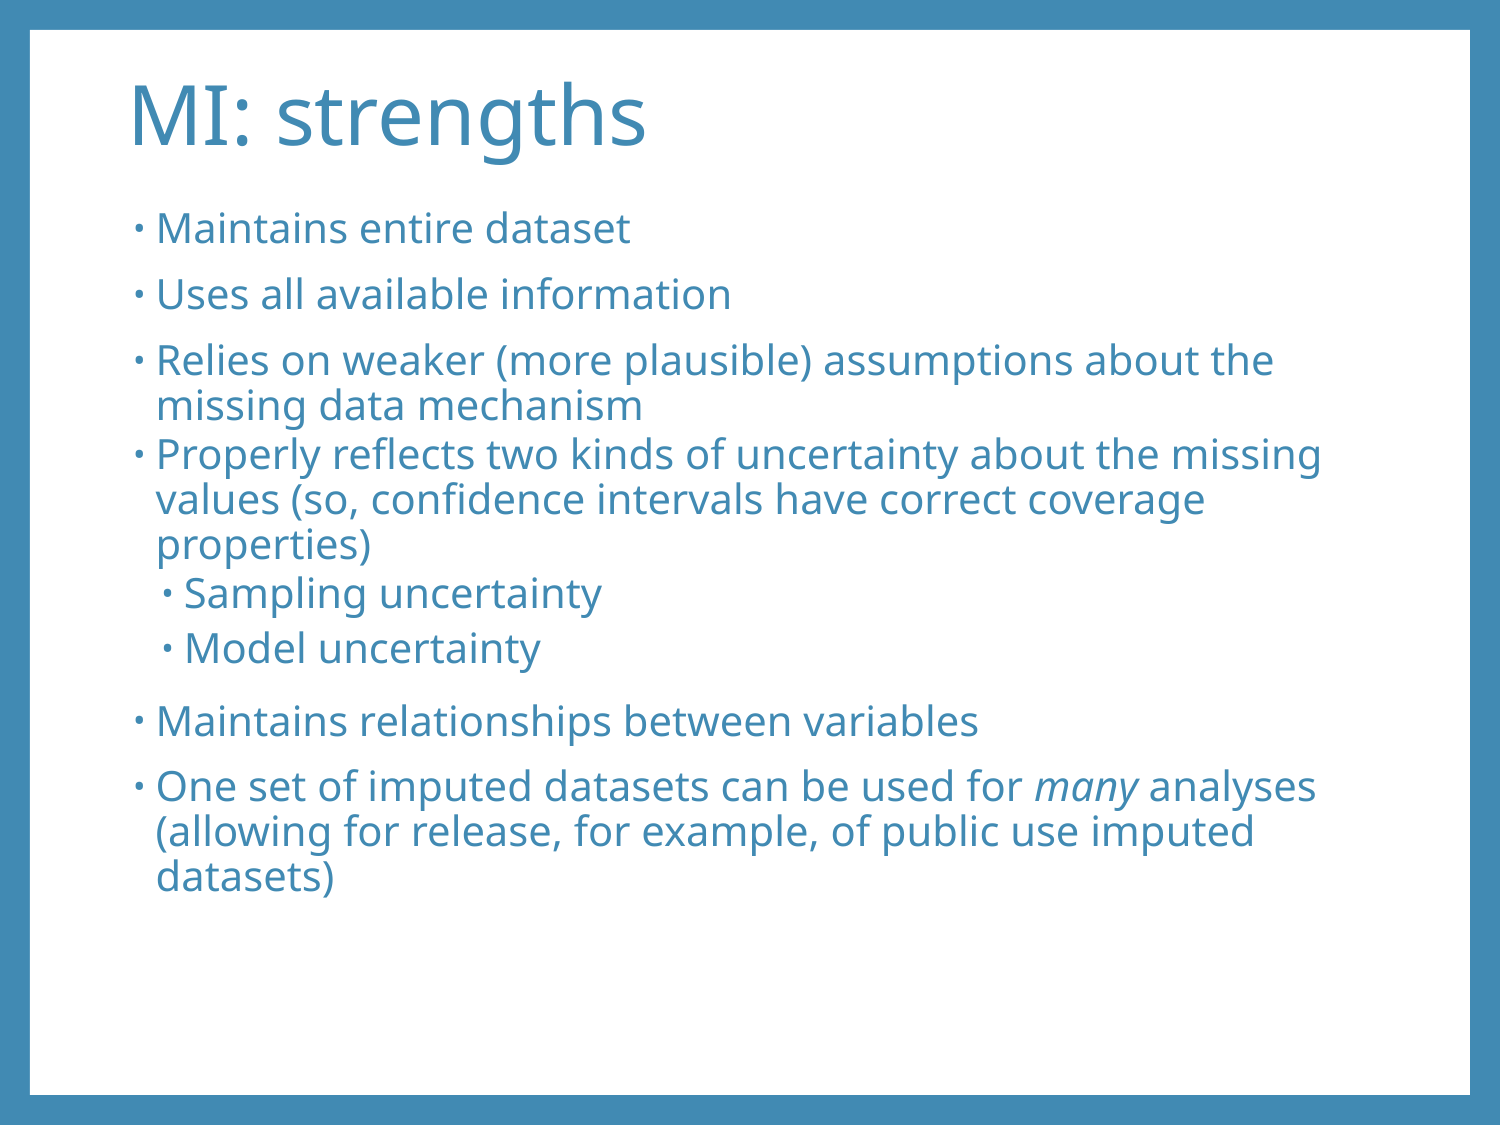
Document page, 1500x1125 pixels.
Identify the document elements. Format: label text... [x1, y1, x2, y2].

list Maintains entire dataset Uses all available information Relies on weaker (more plausible) assumptions about the missing data mechanism Properly reflects two kinds of uncertainty about the missing values (so, confidence intervals have correct coverage properties) Sampling uncertainty Model uncertainty Maintains relationships between variables One set of imputed datasets can be used for many analyses (allowing for release, for example, of public use imputed datasets) [112, 200, 1388, 888]
title MI: strengths [112, 62, 1388, 175]
